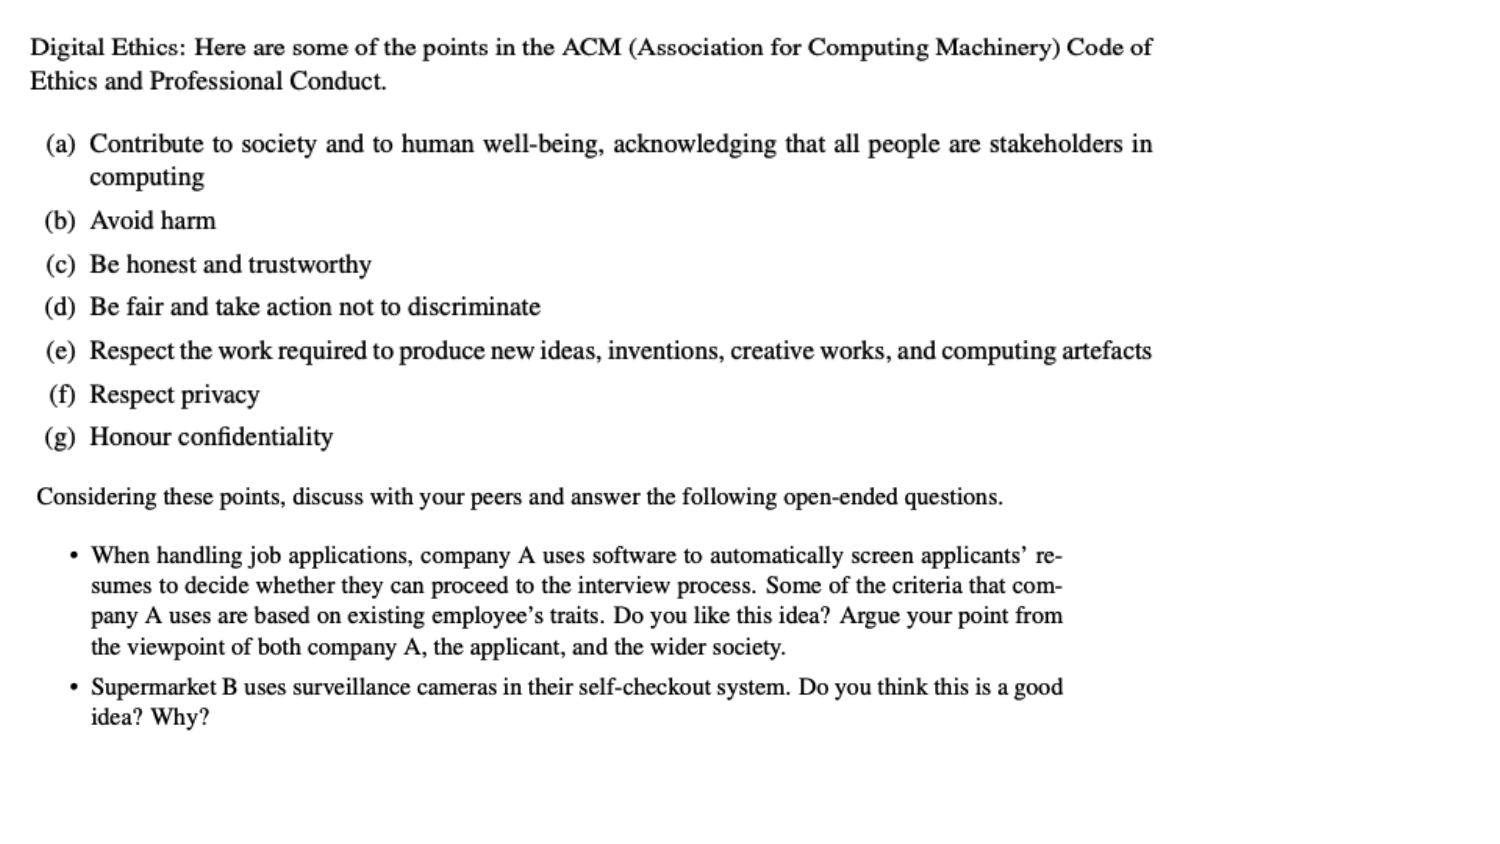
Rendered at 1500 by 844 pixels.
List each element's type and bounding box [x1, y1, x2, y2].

picture [21, 24, 1171, 459]
picture [21, 476, 1087, 735]
